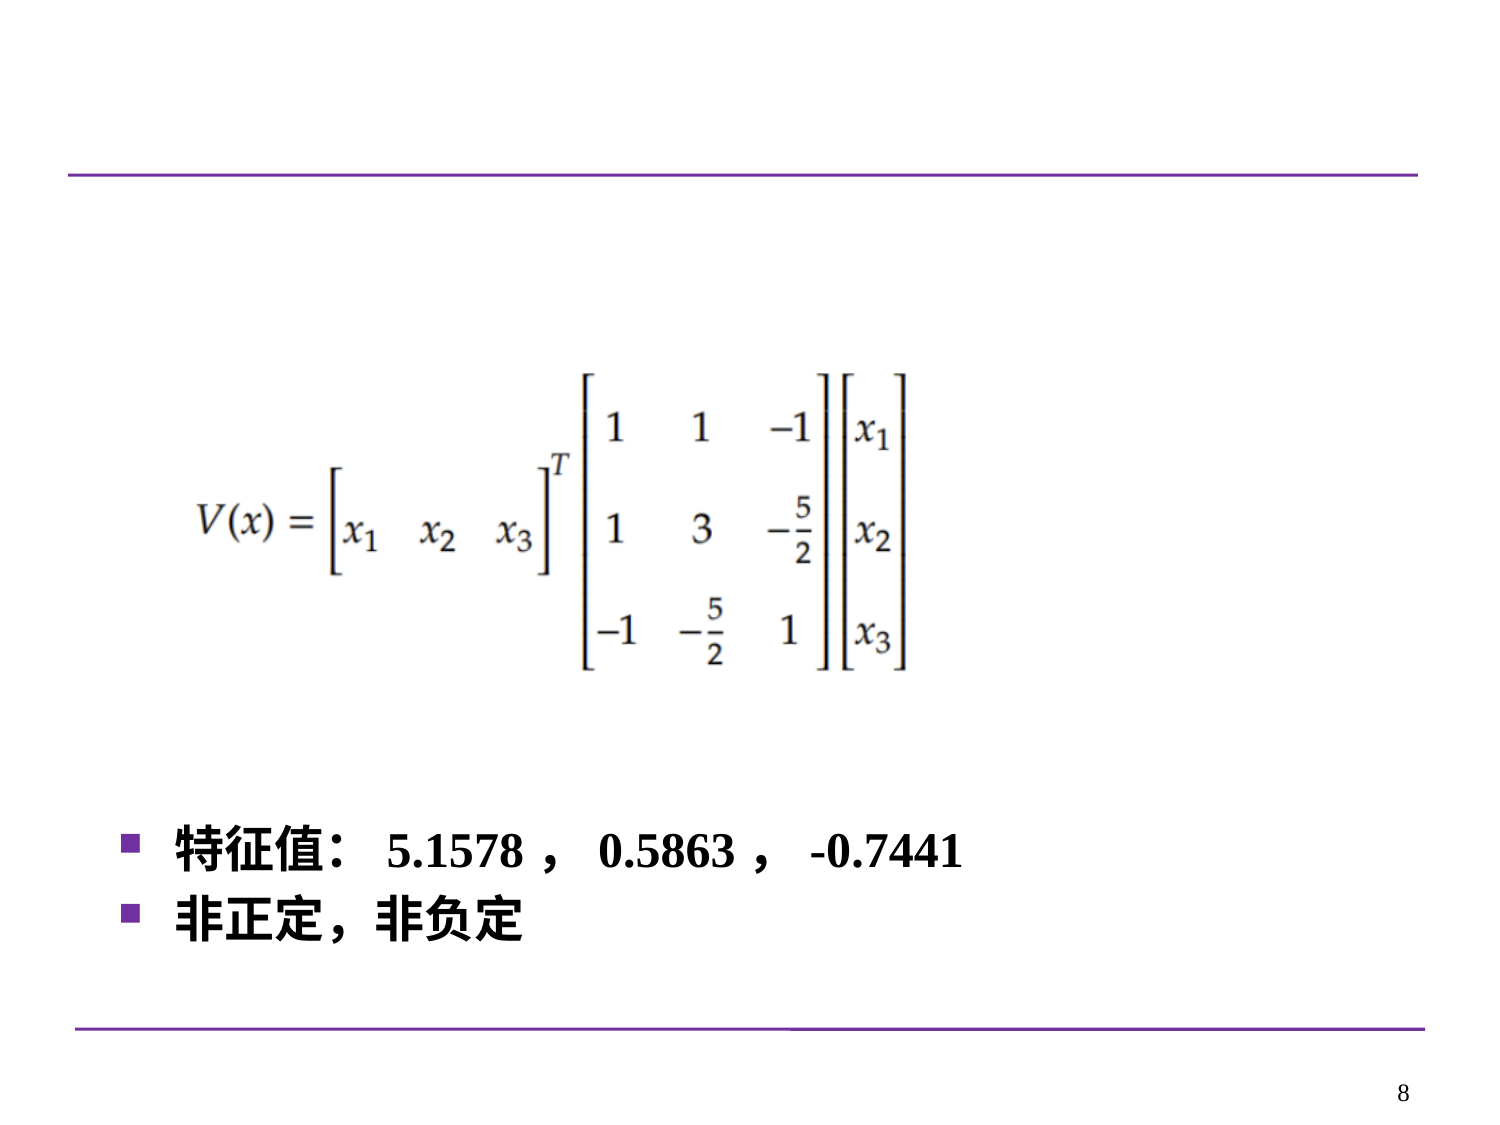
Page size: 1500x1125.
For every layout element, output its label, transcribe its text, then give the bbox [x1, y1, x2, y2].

picture [103, 293, 1217, 717]
slide_number 8 [1074, 1038, 1426, 1114]
list 特征值：5.1578，0.5863，-0.7441 非正定，非负定 [103, 810, 1454, 1125]
